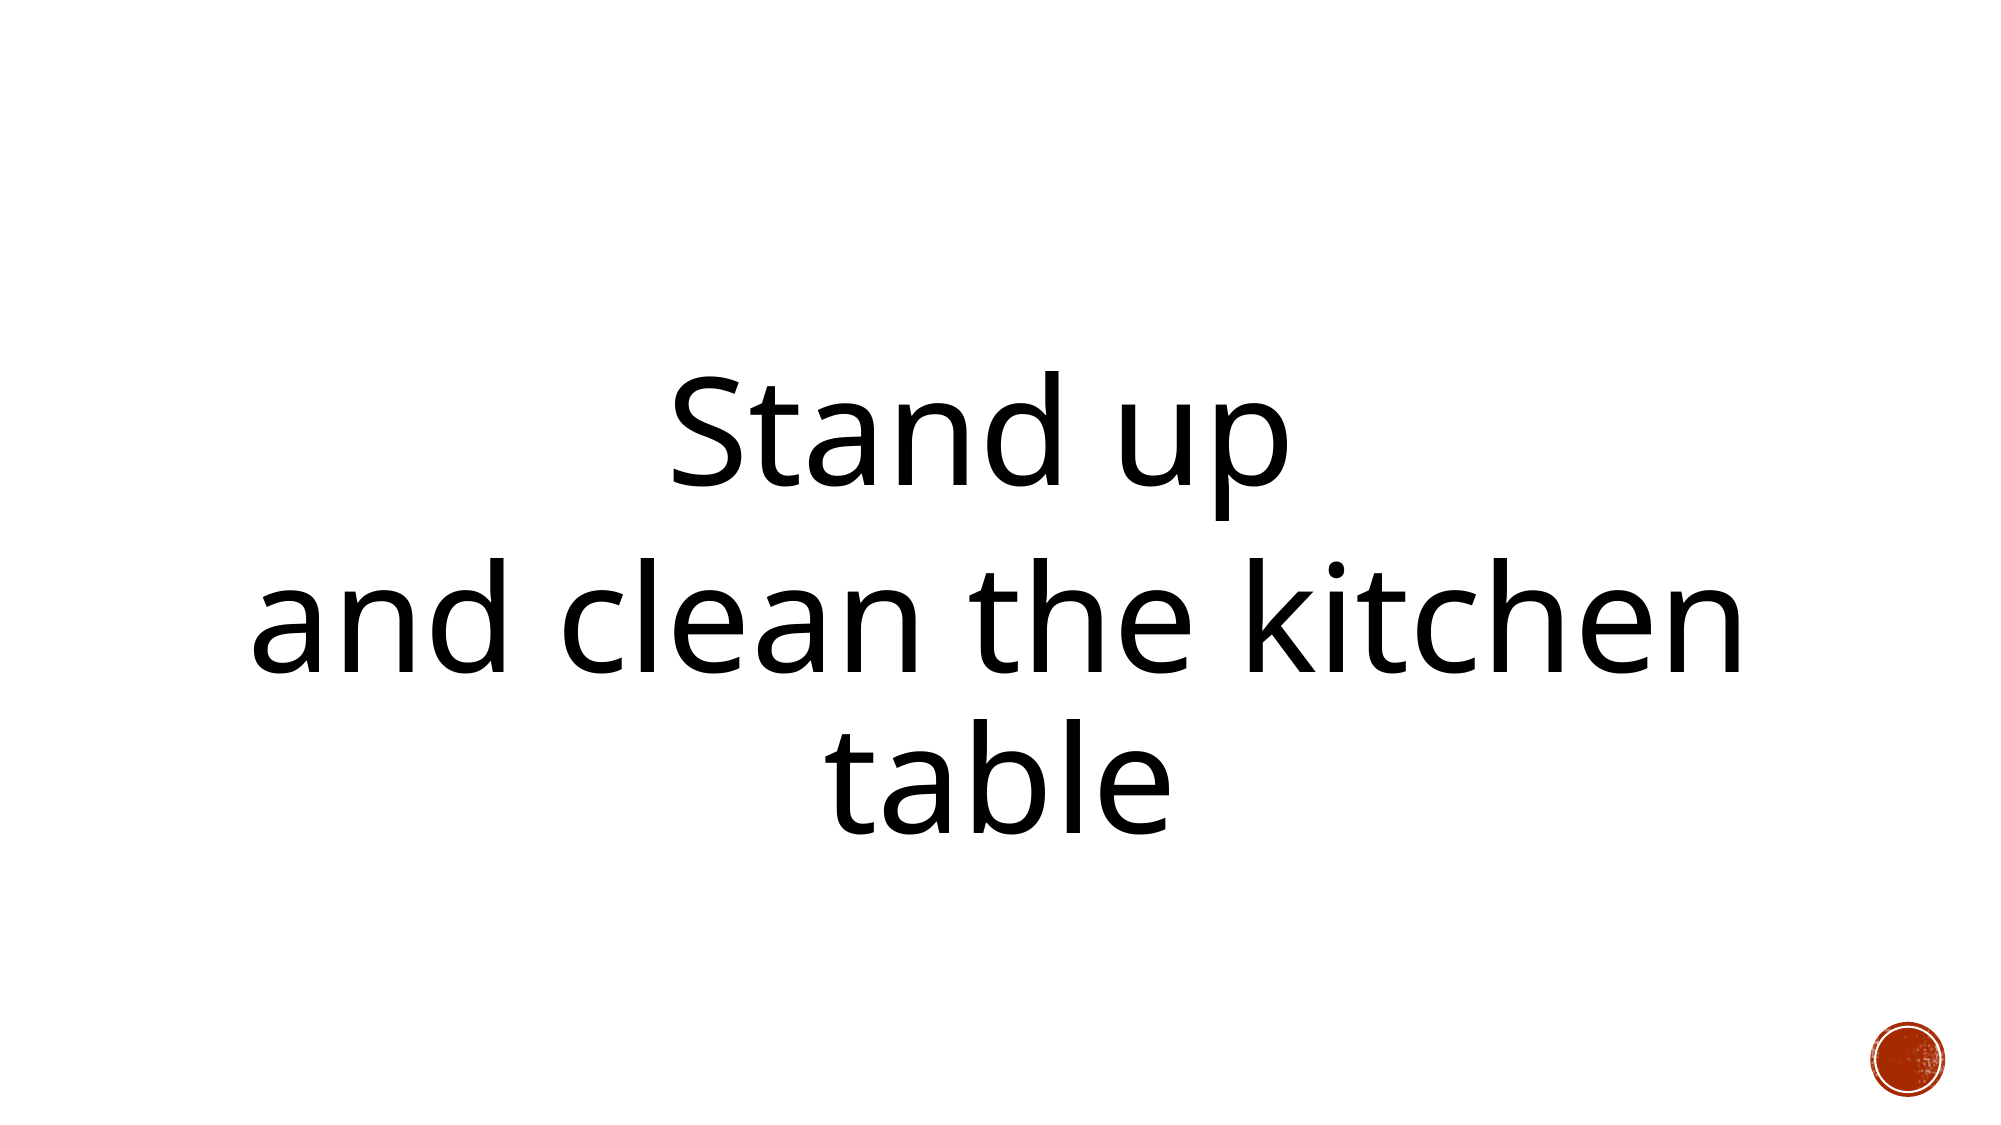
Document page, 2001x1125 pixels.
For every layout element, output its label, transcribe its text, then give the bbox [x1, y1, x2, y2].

list Stand up and clean the kitchen table [175, 348, 1826, 1013]
